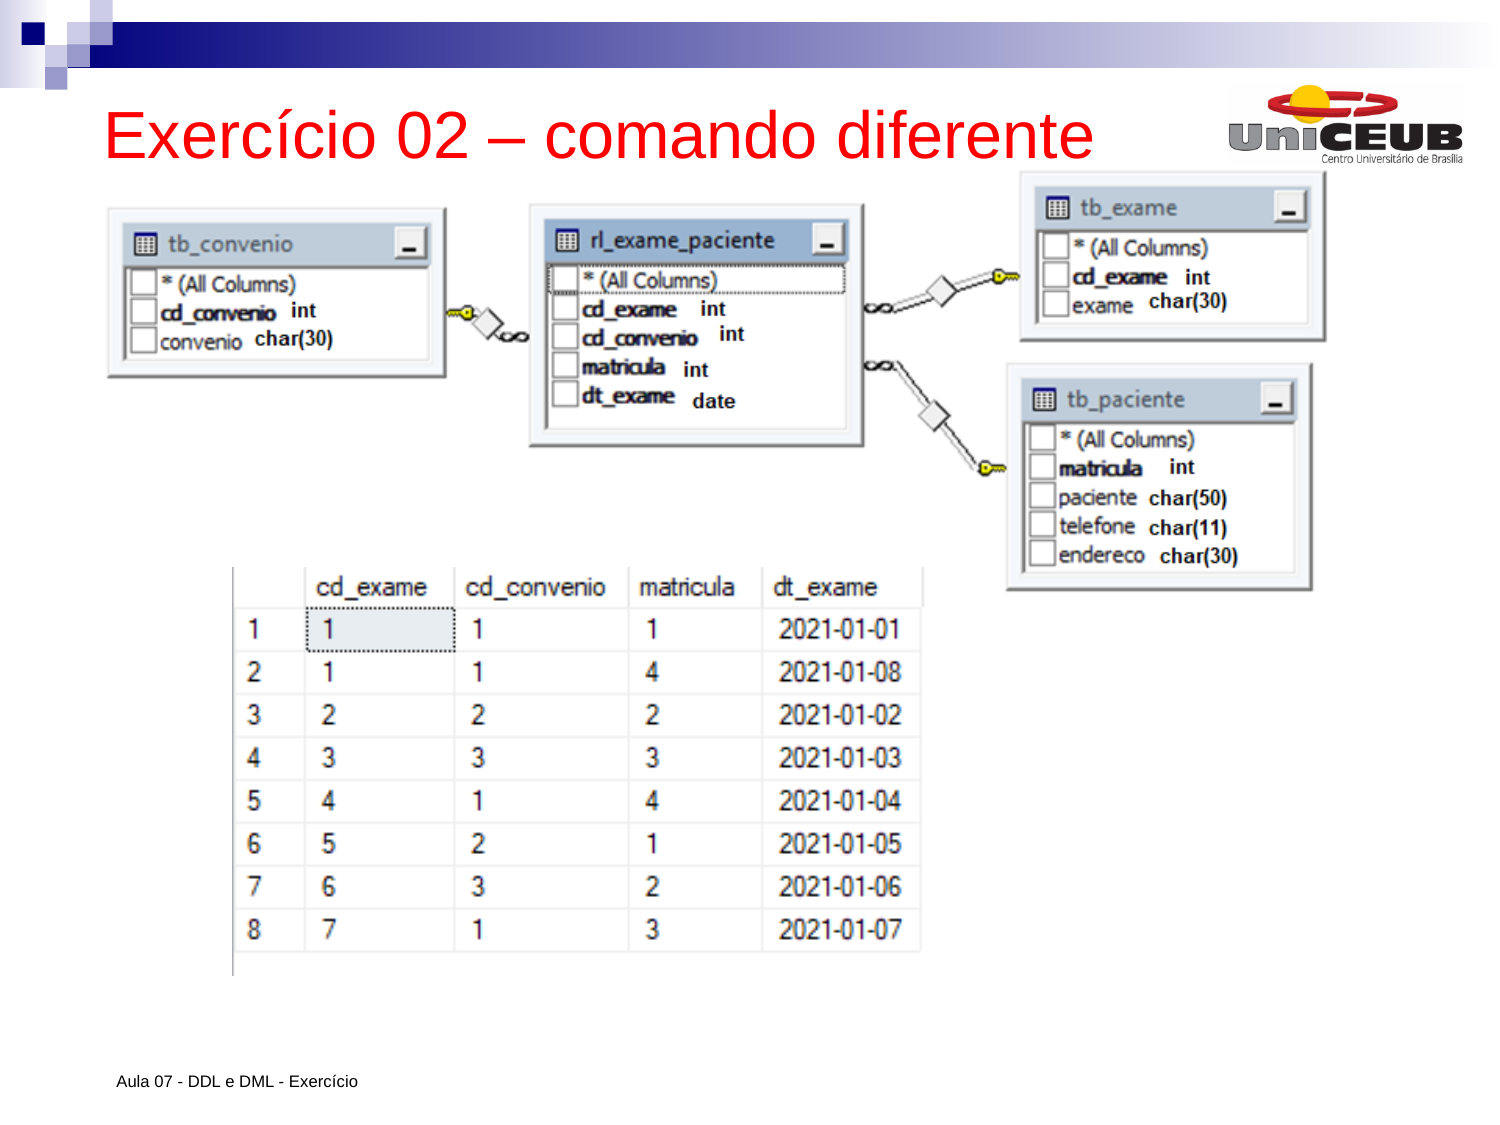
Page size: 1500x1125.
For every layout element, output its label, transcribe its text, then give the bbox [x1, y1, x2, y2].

title Exercício 02 – comando diferente [88, 83, 1164, 180]
footer Aula 07 - DDL e DML - Exercício [0, 1023, 475, 1099]
picture [96, 83, 1464, 977]
